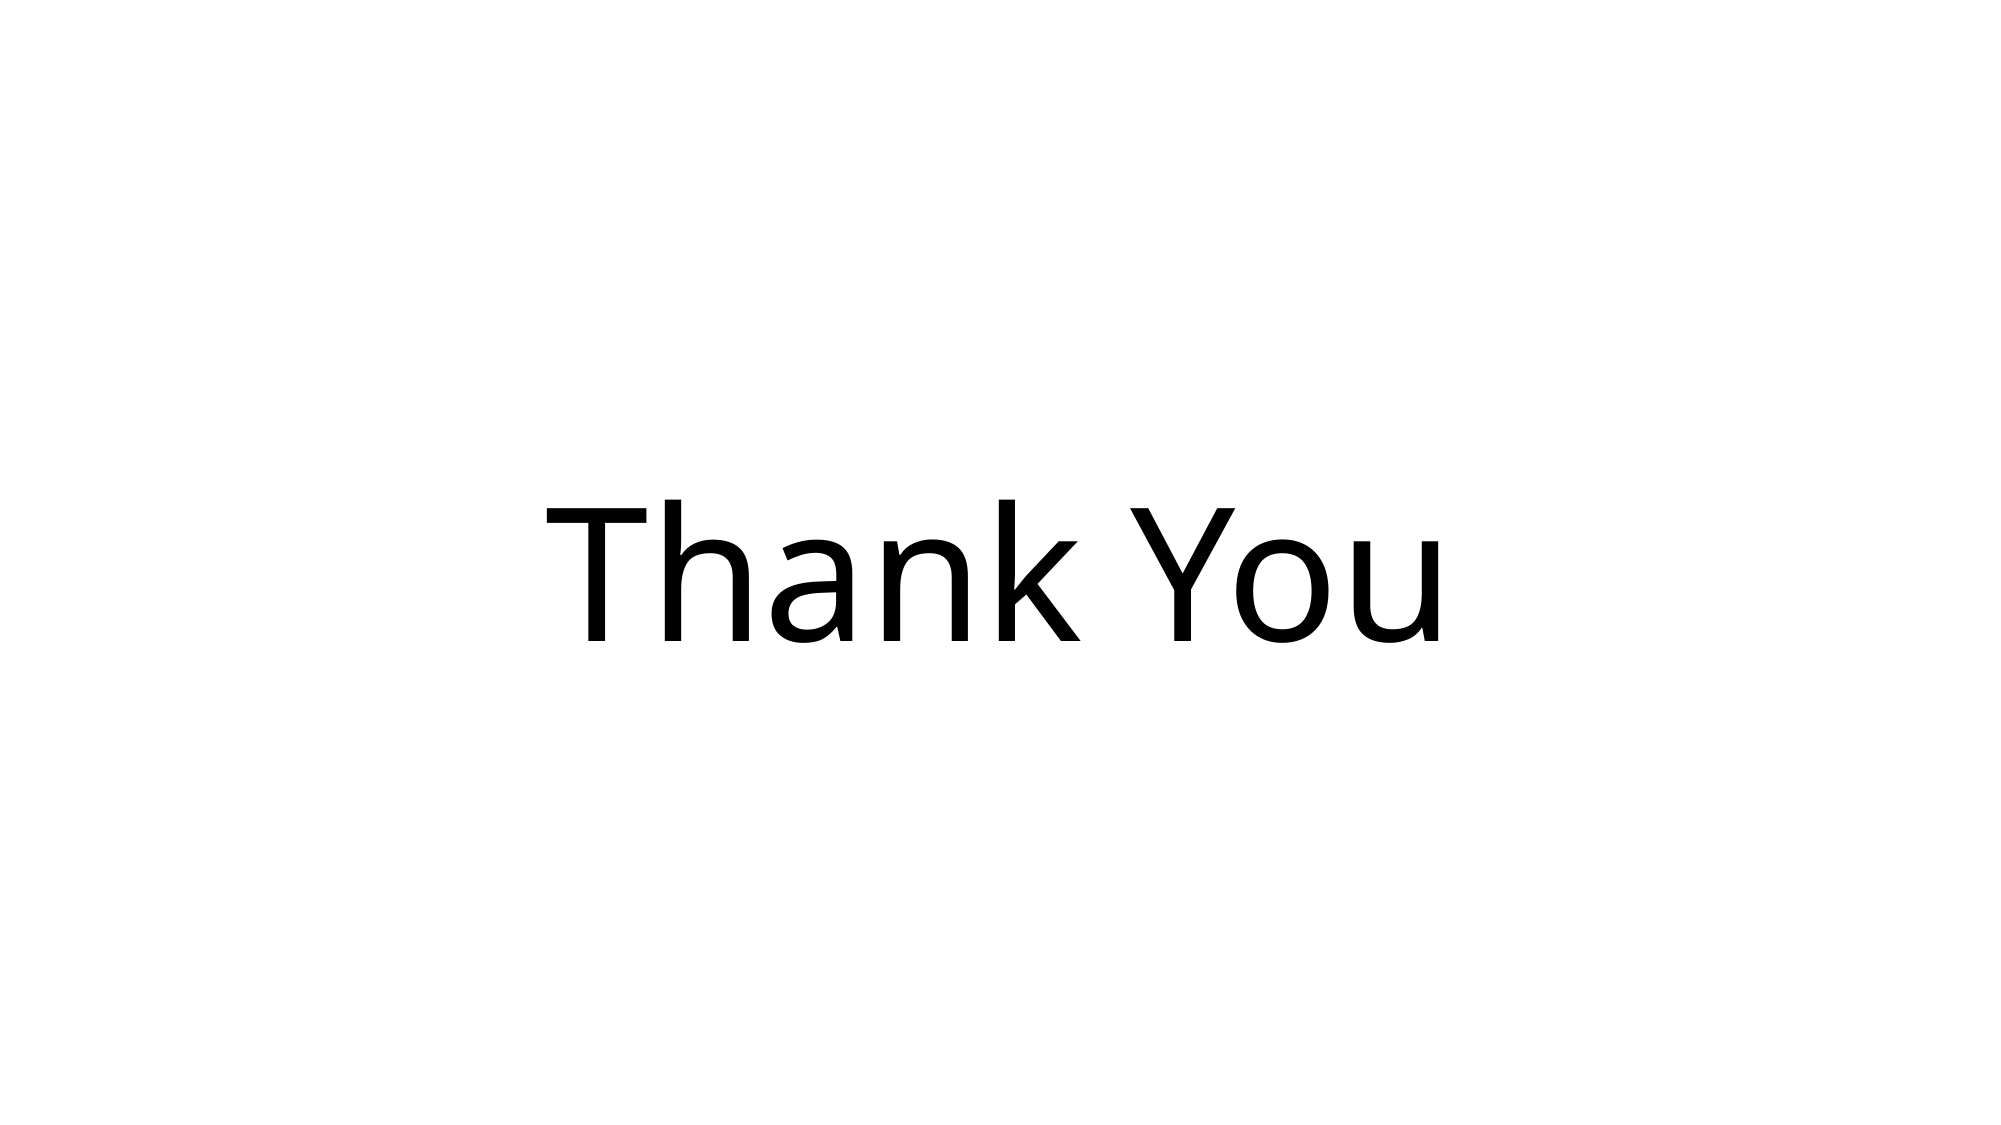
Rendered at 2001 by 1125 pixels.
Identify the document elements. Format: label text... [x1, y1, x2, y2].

title Thank You [137, 472, 1863, 690]
